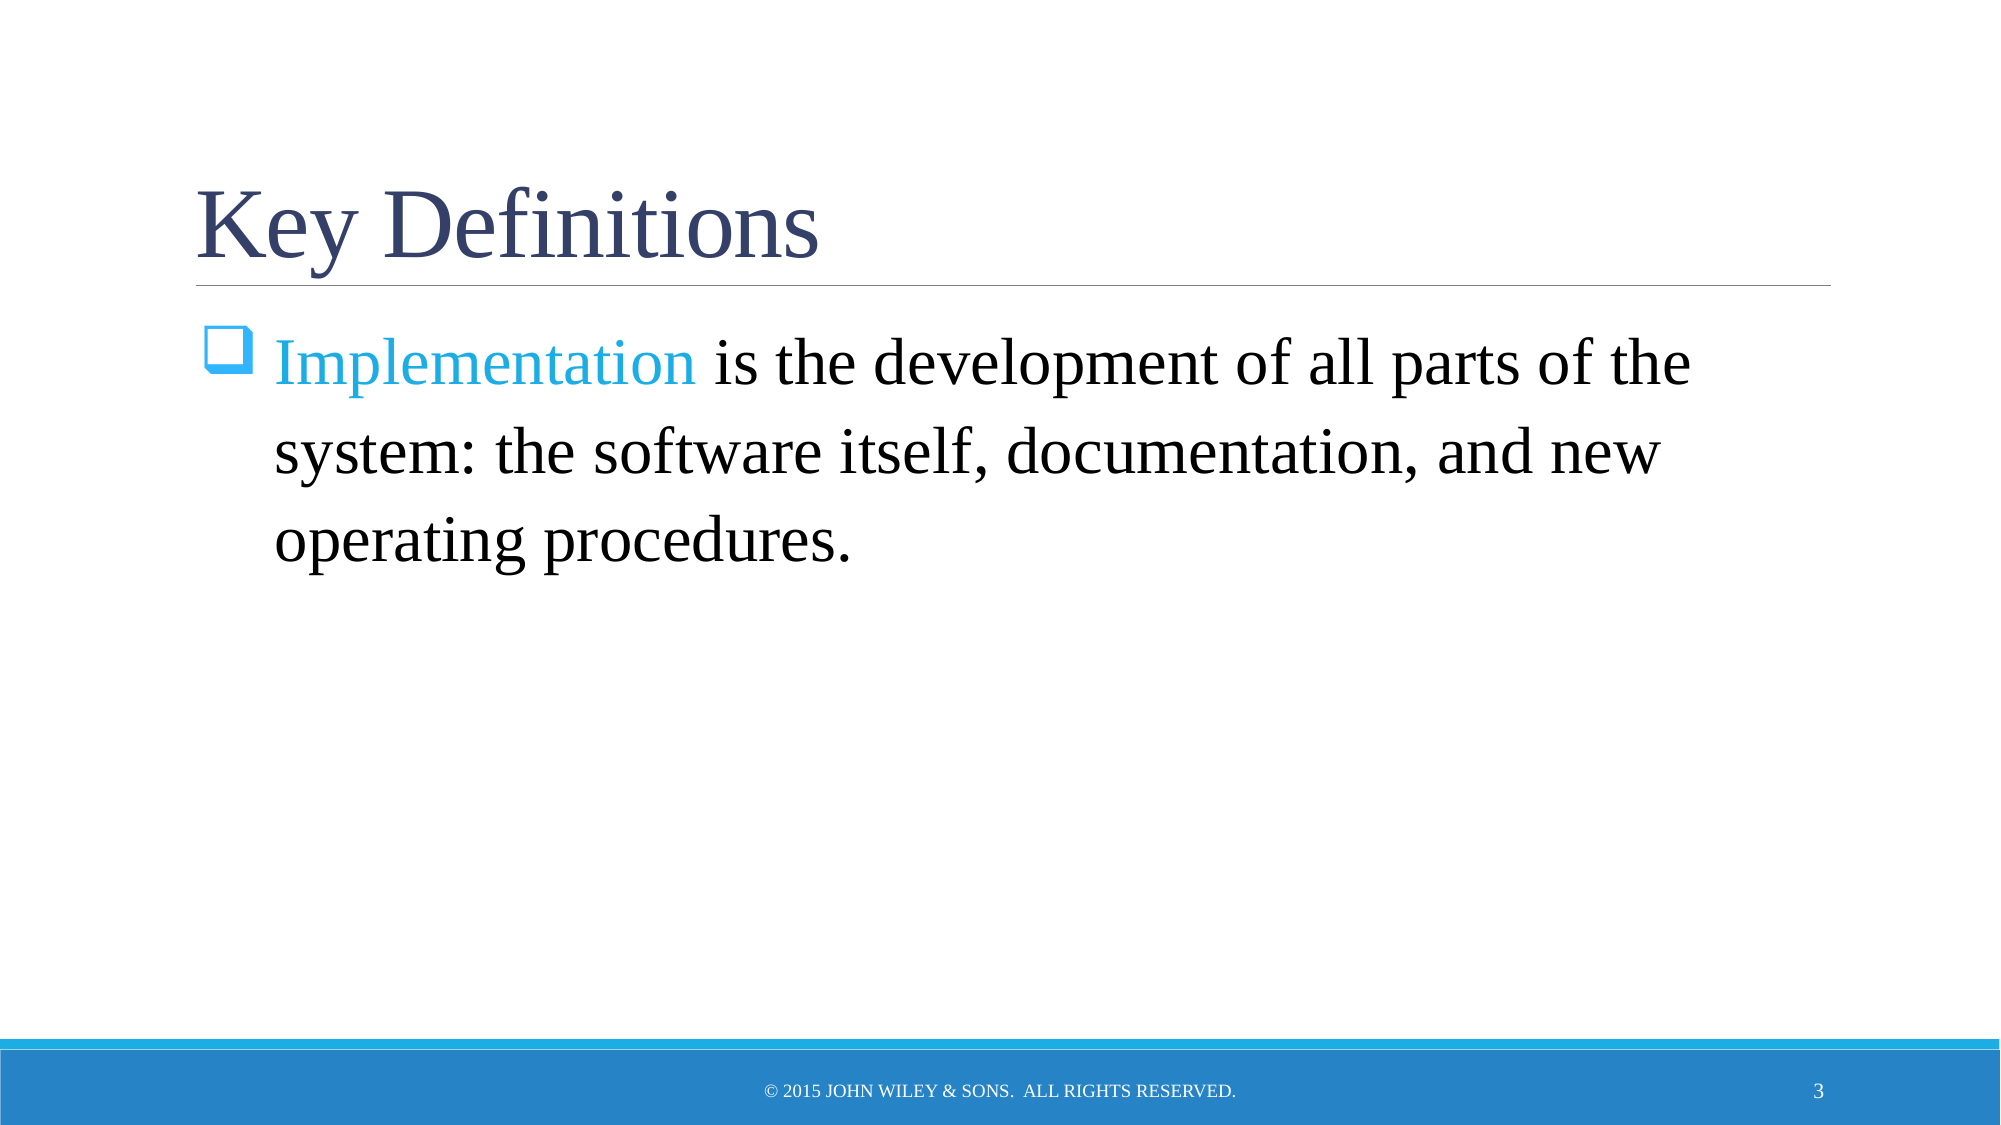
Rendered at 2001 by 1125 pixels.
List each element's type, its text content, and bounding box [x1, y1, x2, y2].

title Key Definitions [180, 47, 1830, 285]
footer © 2015 John Wiley & Sons. All Rights Reserved. [604, 1059, 1396, 1120]
slide_number 3 [1624, 1059, 1840, 1120]
list Implementation is the development of all parts of the system: the software itself, documentation, and new operating procedures. [180, 302, 1830, 963]
